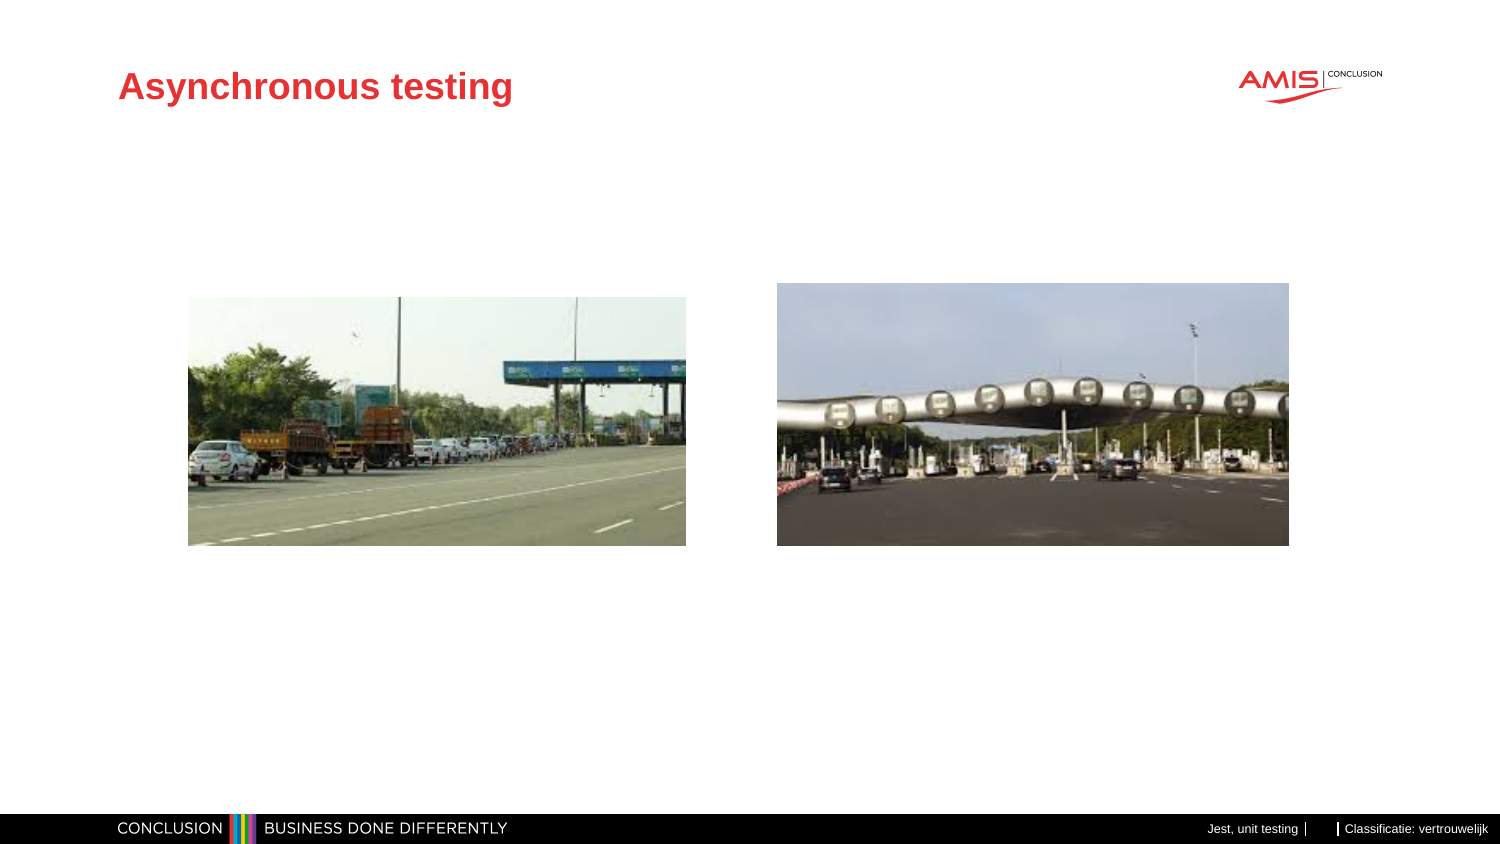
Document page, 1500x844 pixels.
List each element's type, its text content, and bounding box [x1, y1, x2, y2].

picture [0, 814, 236, 844]
picture [1205, 59, 1388, 106]
picture [188, 297, 686, 547]
picture [239, 814, 1500, 844]
picture [777, 283, 1289, 547]
footer Jest, unit testing [814, 820, 1299, 839]
title Asynchronous testing [118, 47, 1205, 130]
